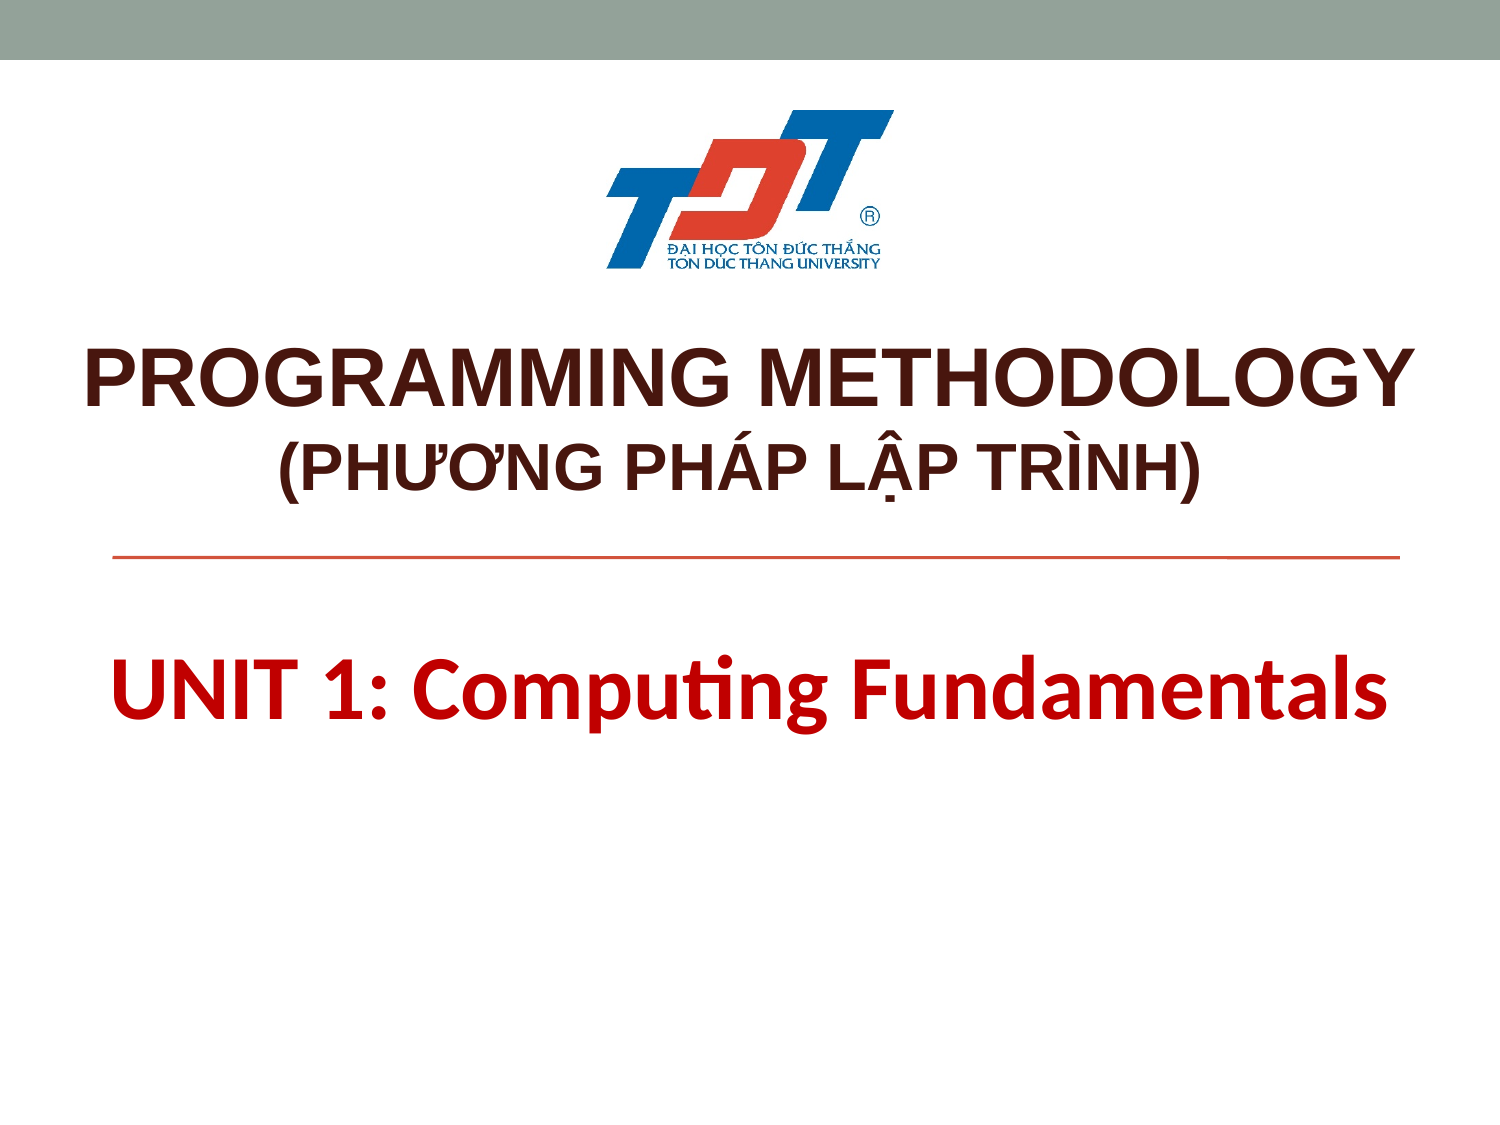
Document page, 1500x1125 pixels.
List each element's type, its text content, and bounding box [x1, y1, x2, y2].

picture [606, 109, 894, 269]
title PROGRAMMING METHODOLOGY (PHƯƠNG PHÁP LẬP TRÌNH) [0, 305, 1500, 511]
text_box UNIT 1: Computing Fundamentals [0, 620, 1500, 746]
